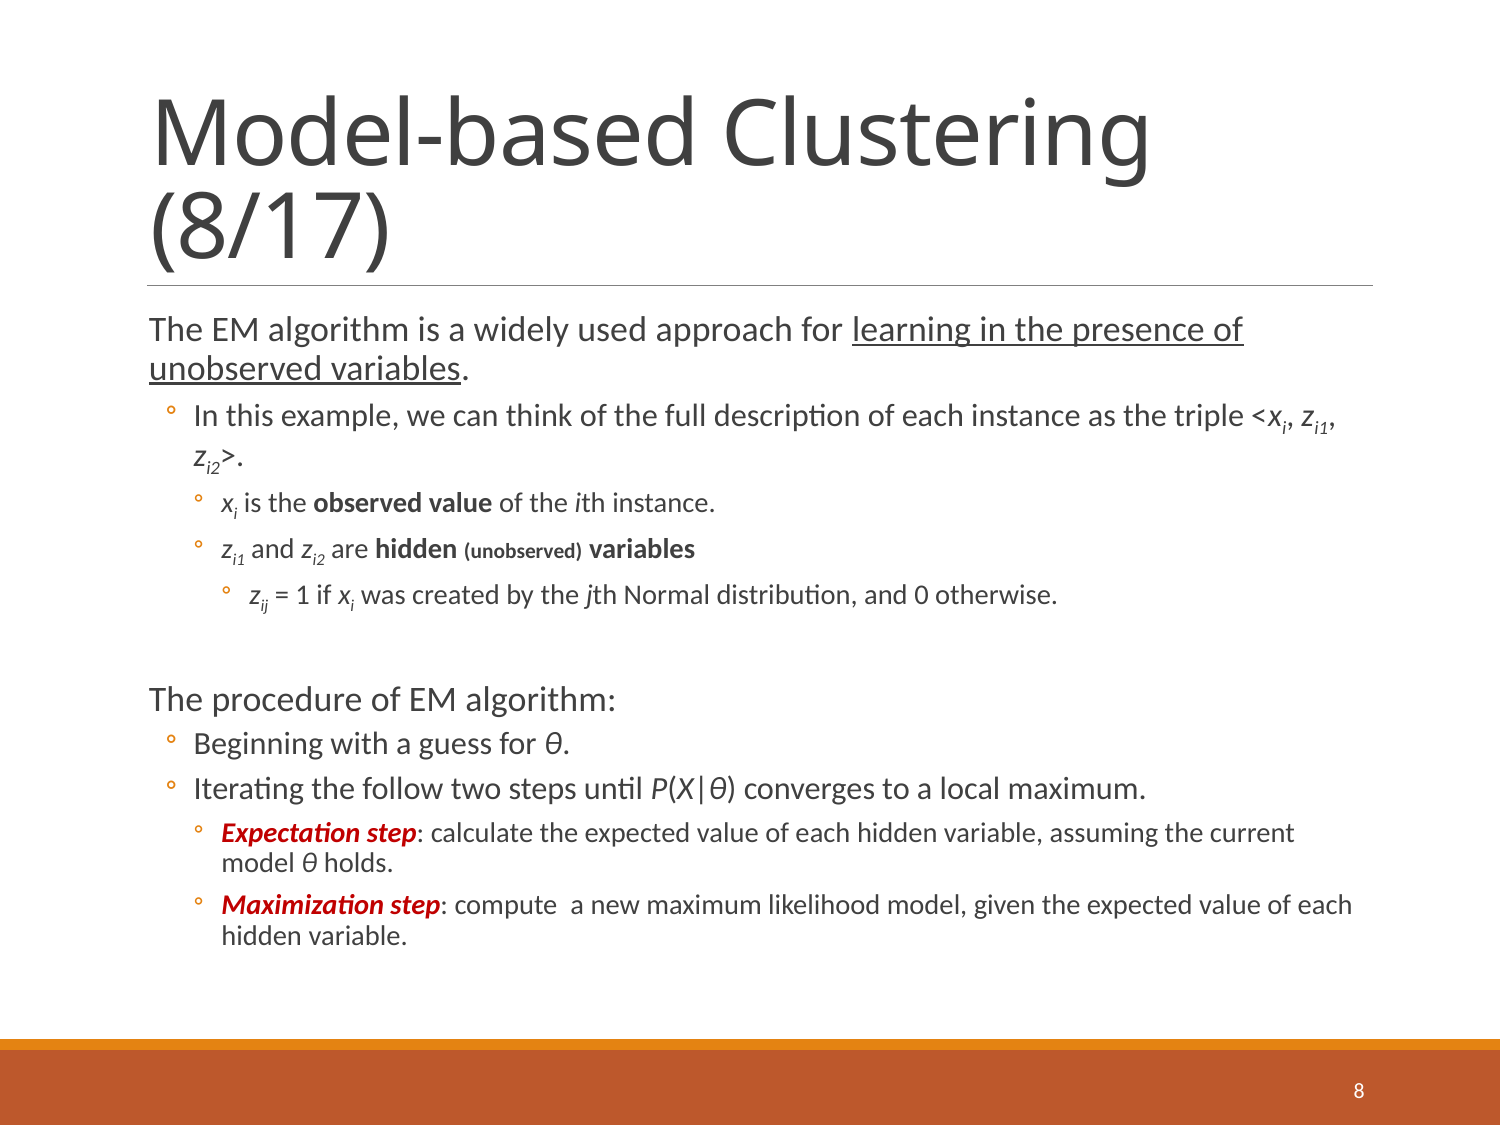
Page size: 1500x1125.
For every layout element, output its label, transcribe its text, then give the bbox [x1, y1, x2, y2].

title Model-based Clustering (8/17) [135, 47, 1373, 285]
slide_number 8 [1218, 1059, 1380, 1120]
list The EM algorithm is a widely used approach for learning in the presence of unobserved variables. In this example, we can think of the full description of each instance as the triple <xi, zi1, zi2>. xi is the observed value of the ith instance. zi1 and zi2 are hidden (unobserved) variables zij = 1 if xi was created by the jth Normal distribution, and 0 otherwise. The procedure of EM algorithm: Beginning with a guess for θ. Iterating the follow two steps until P(X|θ) converges to a local maximum. Expectation step: calculate the expected value of each hidden variable, assuming the current model θ holds. Maximization step: compute a new maximum likelihood model, given the expected value of each hidden variable. [135, 302, 1373, 963]
